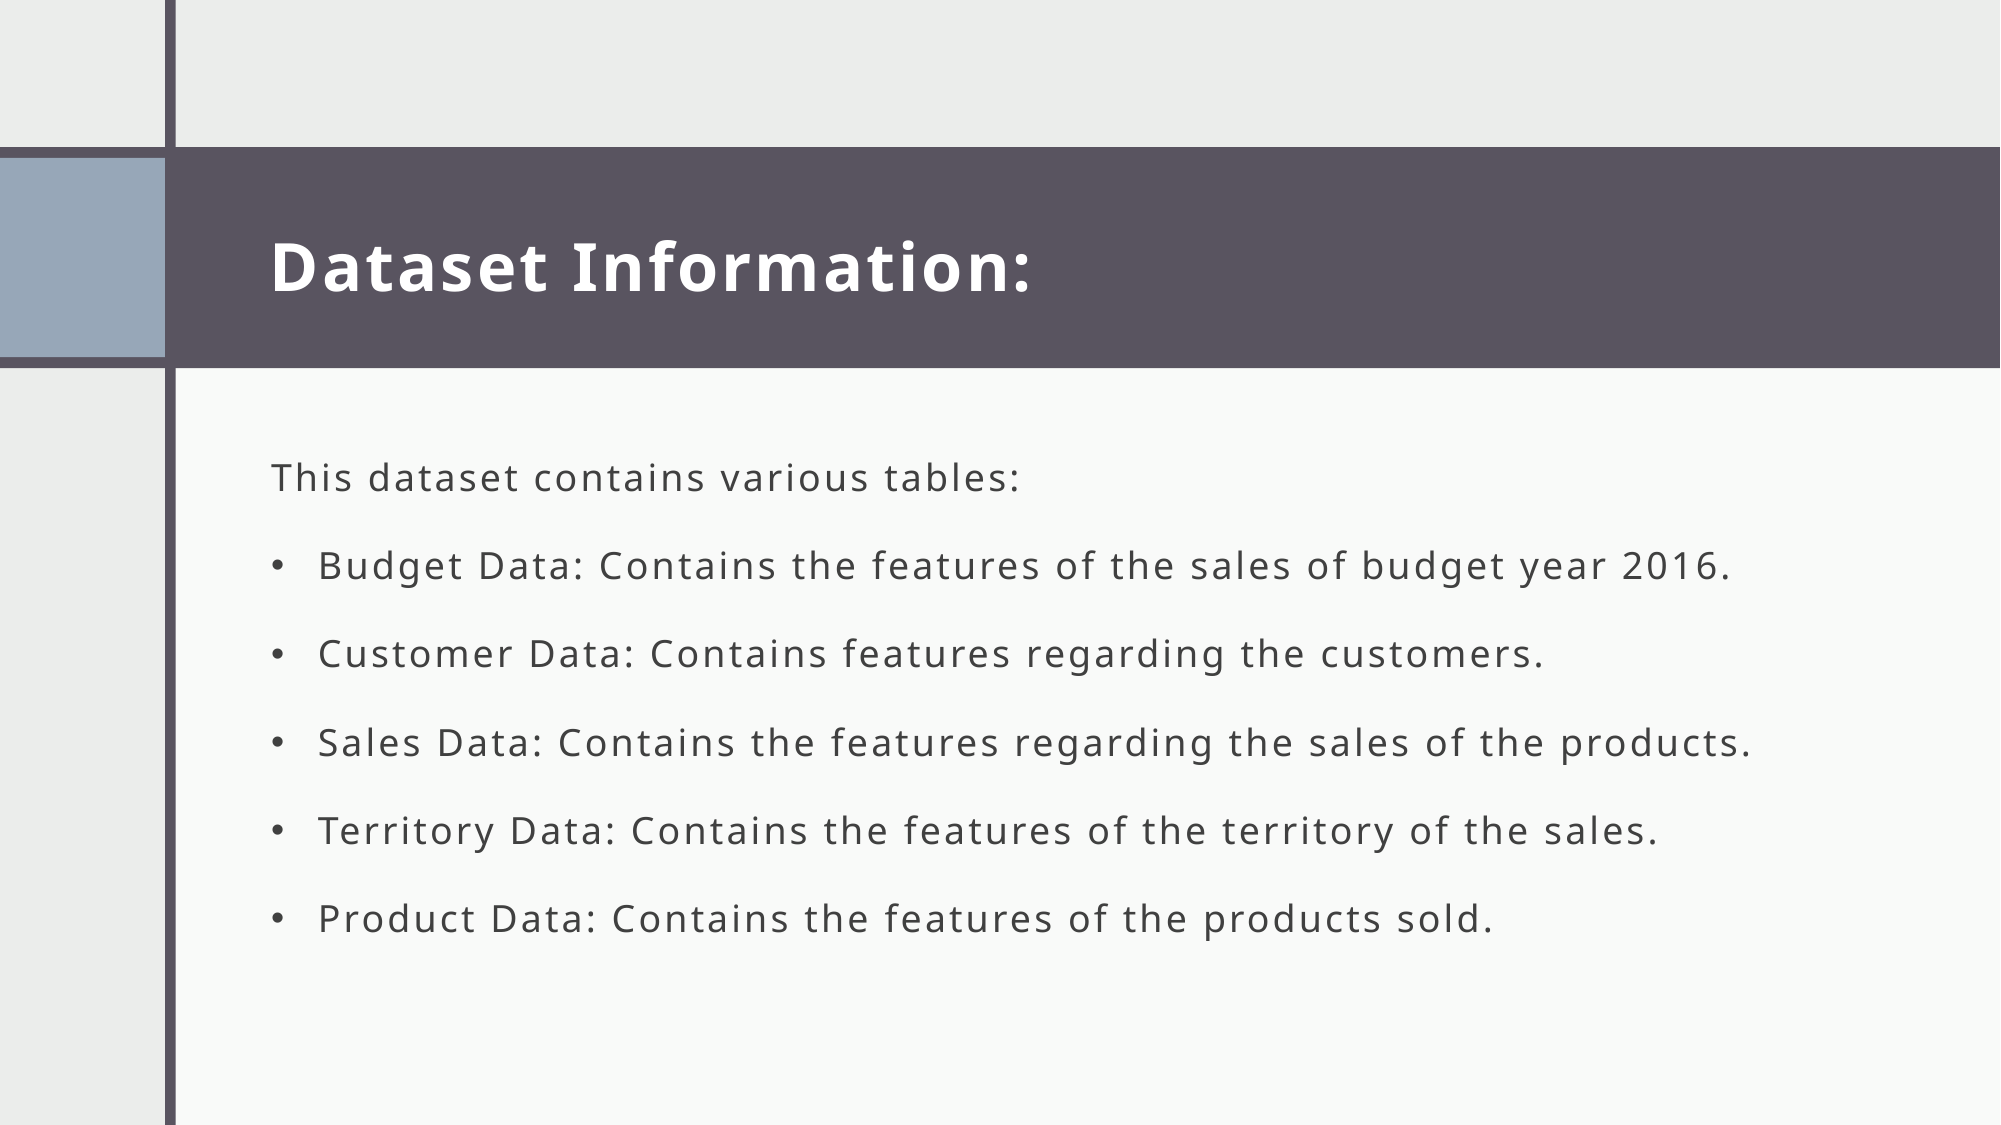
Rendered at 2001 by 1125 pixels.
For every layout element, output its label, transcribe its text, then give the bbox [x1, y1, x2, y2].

list This dataset contains various tables: Budget Data: Contains the features of the sales of budget year 2016. Customer Data: Contains features regarding the customers. Sales Data: Contains the features regarding the sales of the products. Territory Data: Contains the features of the territory of the sales. Product Data: Contains the features of the products sold. [253, 425, 1959, 1035]
title Dataset Information: [251, 157, 1895, 358]
